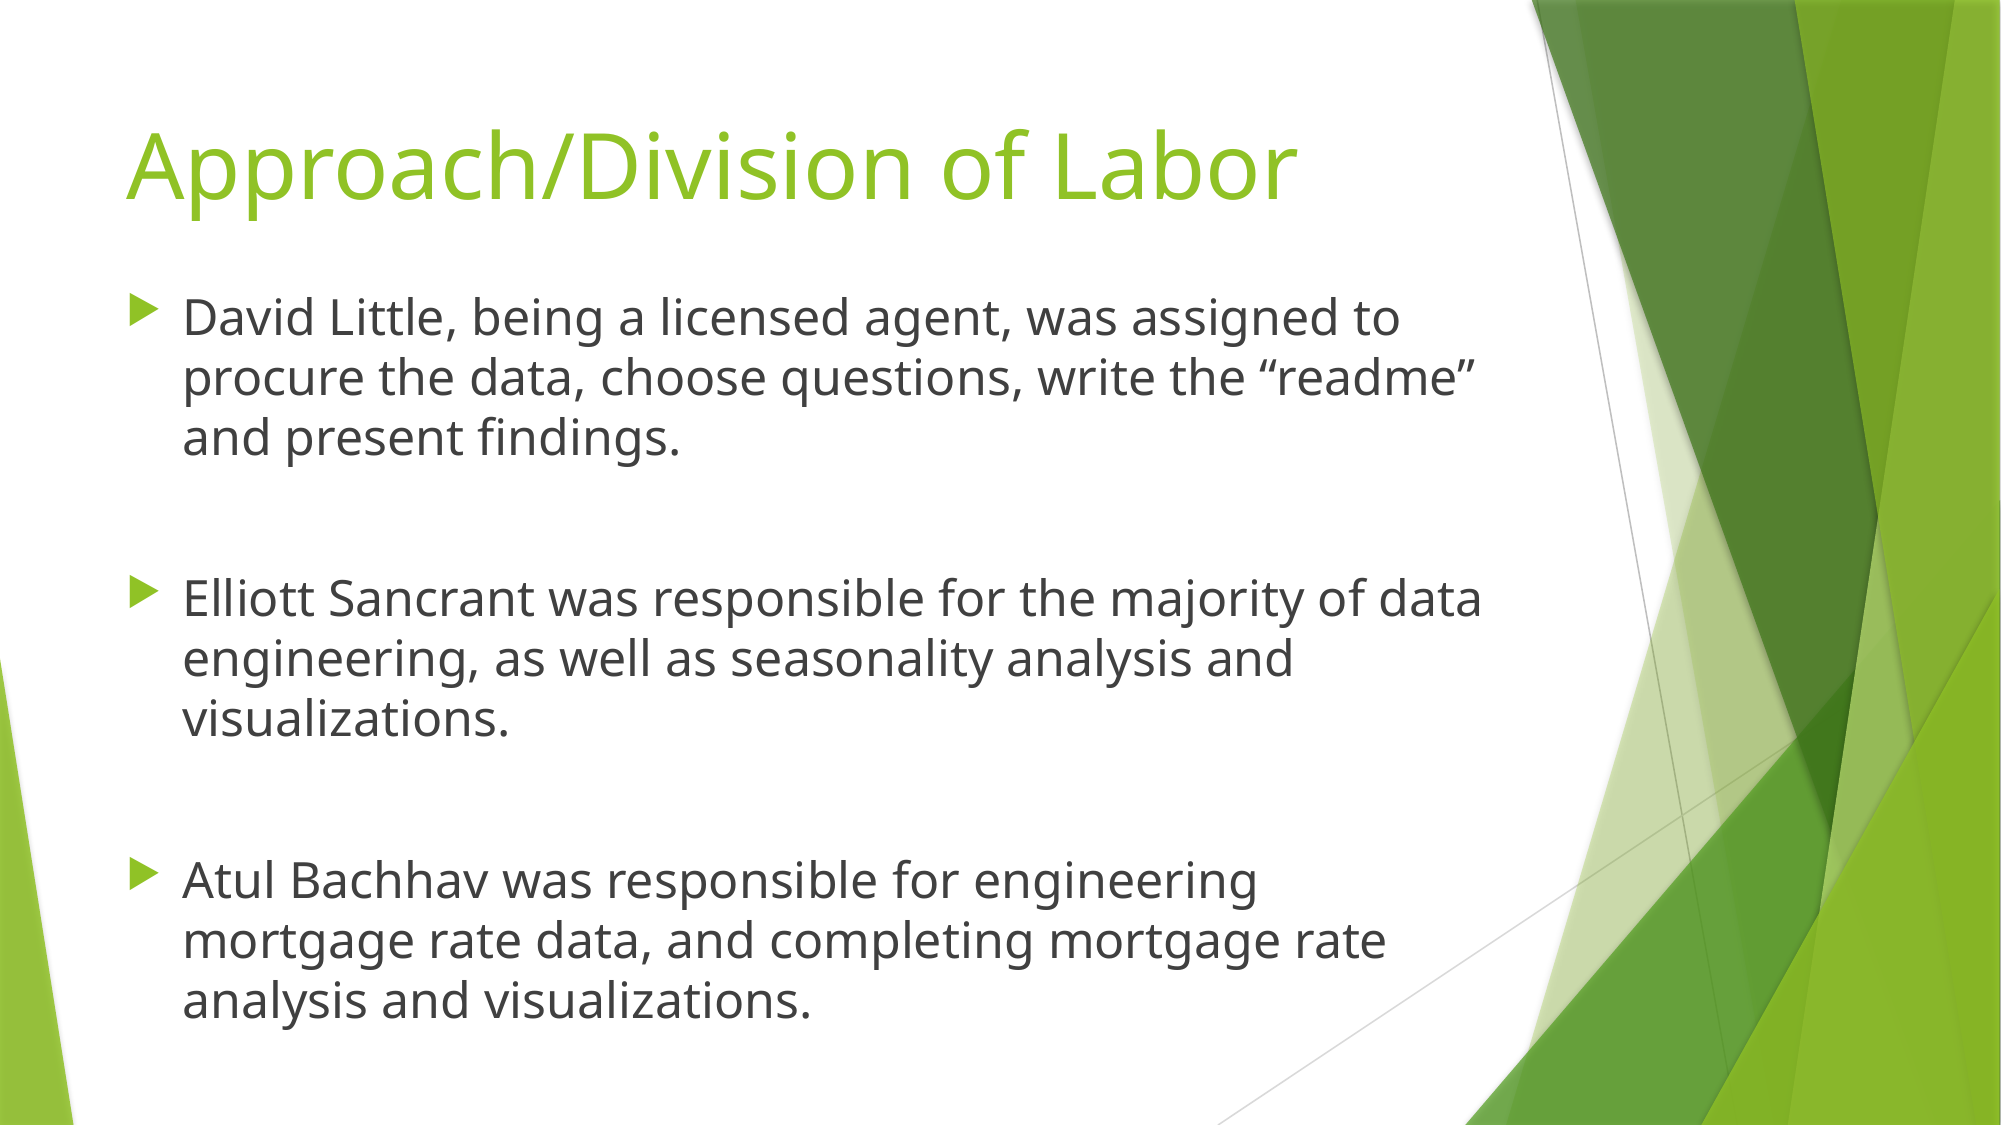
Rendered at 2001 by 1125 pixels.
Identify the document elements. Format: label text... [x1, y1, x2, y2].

list David Little, being a licensed agent, was assigned to procure the data, choose questions, write the “readme” and present findings. Elliott Sancrant was responsible for the majority of data engineering, as well as seasonality analysis and visualizations. Atul Bachhav was responsible for engineering mortgage rate data, and completing mortgage rate analysis and visualizations. [111, 277, 1522, 915]
title Approach/Division of Labor [111, 99, 1522, 277]
